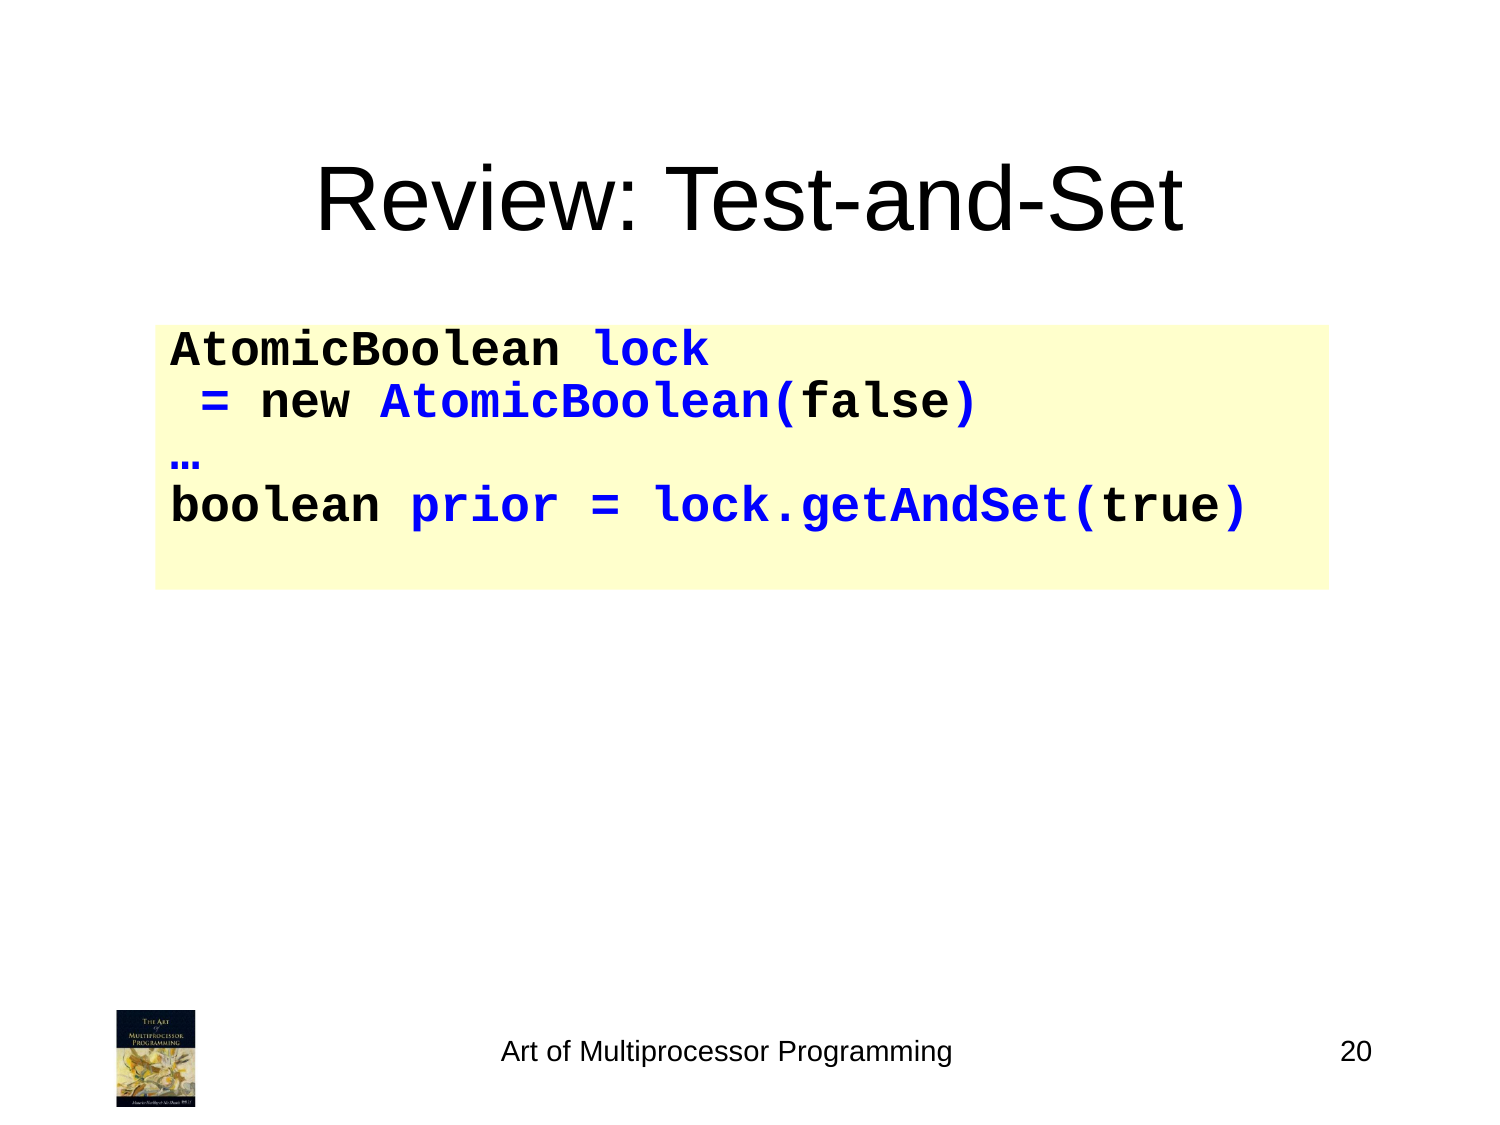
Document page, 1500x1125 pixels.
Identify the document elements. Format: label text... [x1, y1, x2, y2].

title Review: Test-and-Set [112, 99, 1388, 288]
footer Art of Multiprocessor Programming [433, 1024, 1022, 1101]
slide_number 20 [1074, 1024, 1388, 1101]
text_box AtomicBoolean lock = new AtomicBoolean(false) … boolean prior = lock.getAndSet(true) [155, 324, 1329, 590]
picture [107, 1010, 204, 1107]
